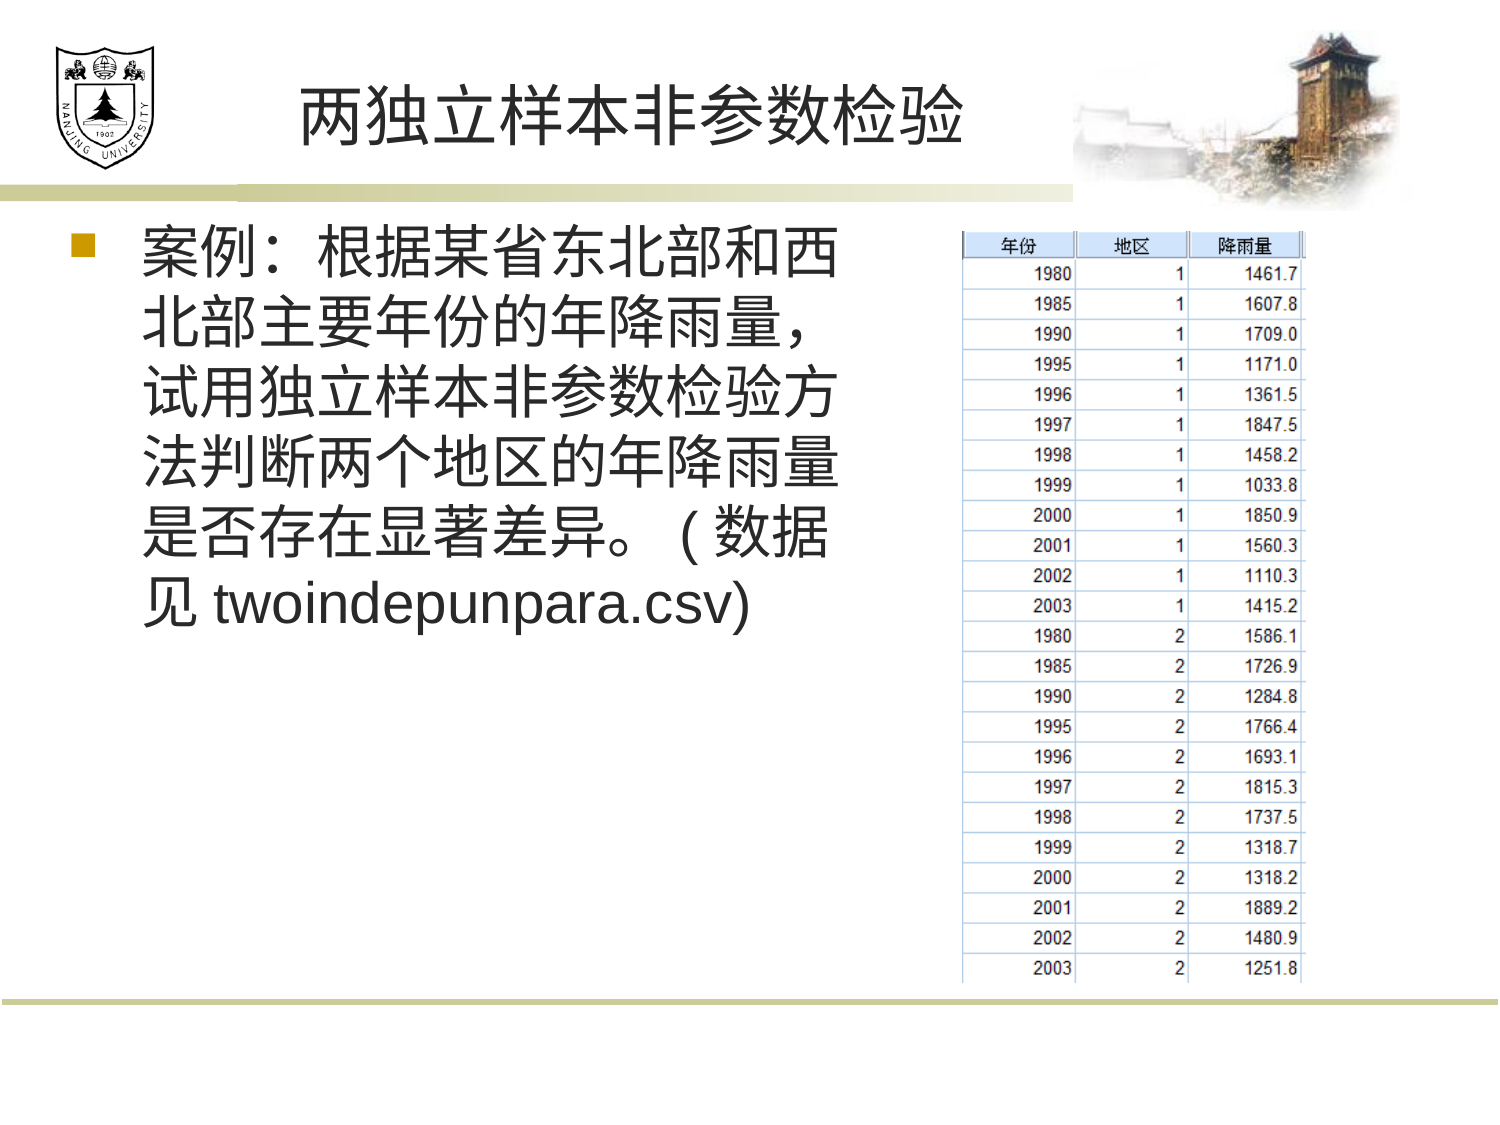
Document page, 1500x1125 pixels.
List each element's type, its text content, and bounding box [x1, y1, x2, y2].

picture [50, 42, 160, 173]
picture [2, 999, 1498, 1005]
title 两独立样本非参数检验 [171, 66, 1093, 161]
picture [962, 231, 1306, 984]
list 案例：根据某省东北部和西北部主要年份的年降雨量，试用独立样本非参数检验方法判断两个地区的年降雨量是否存在显著差异。(数据见twoindepunpara.csv) [53, 208, 880, 882]
picture [1073, 30, 1400, 211]
